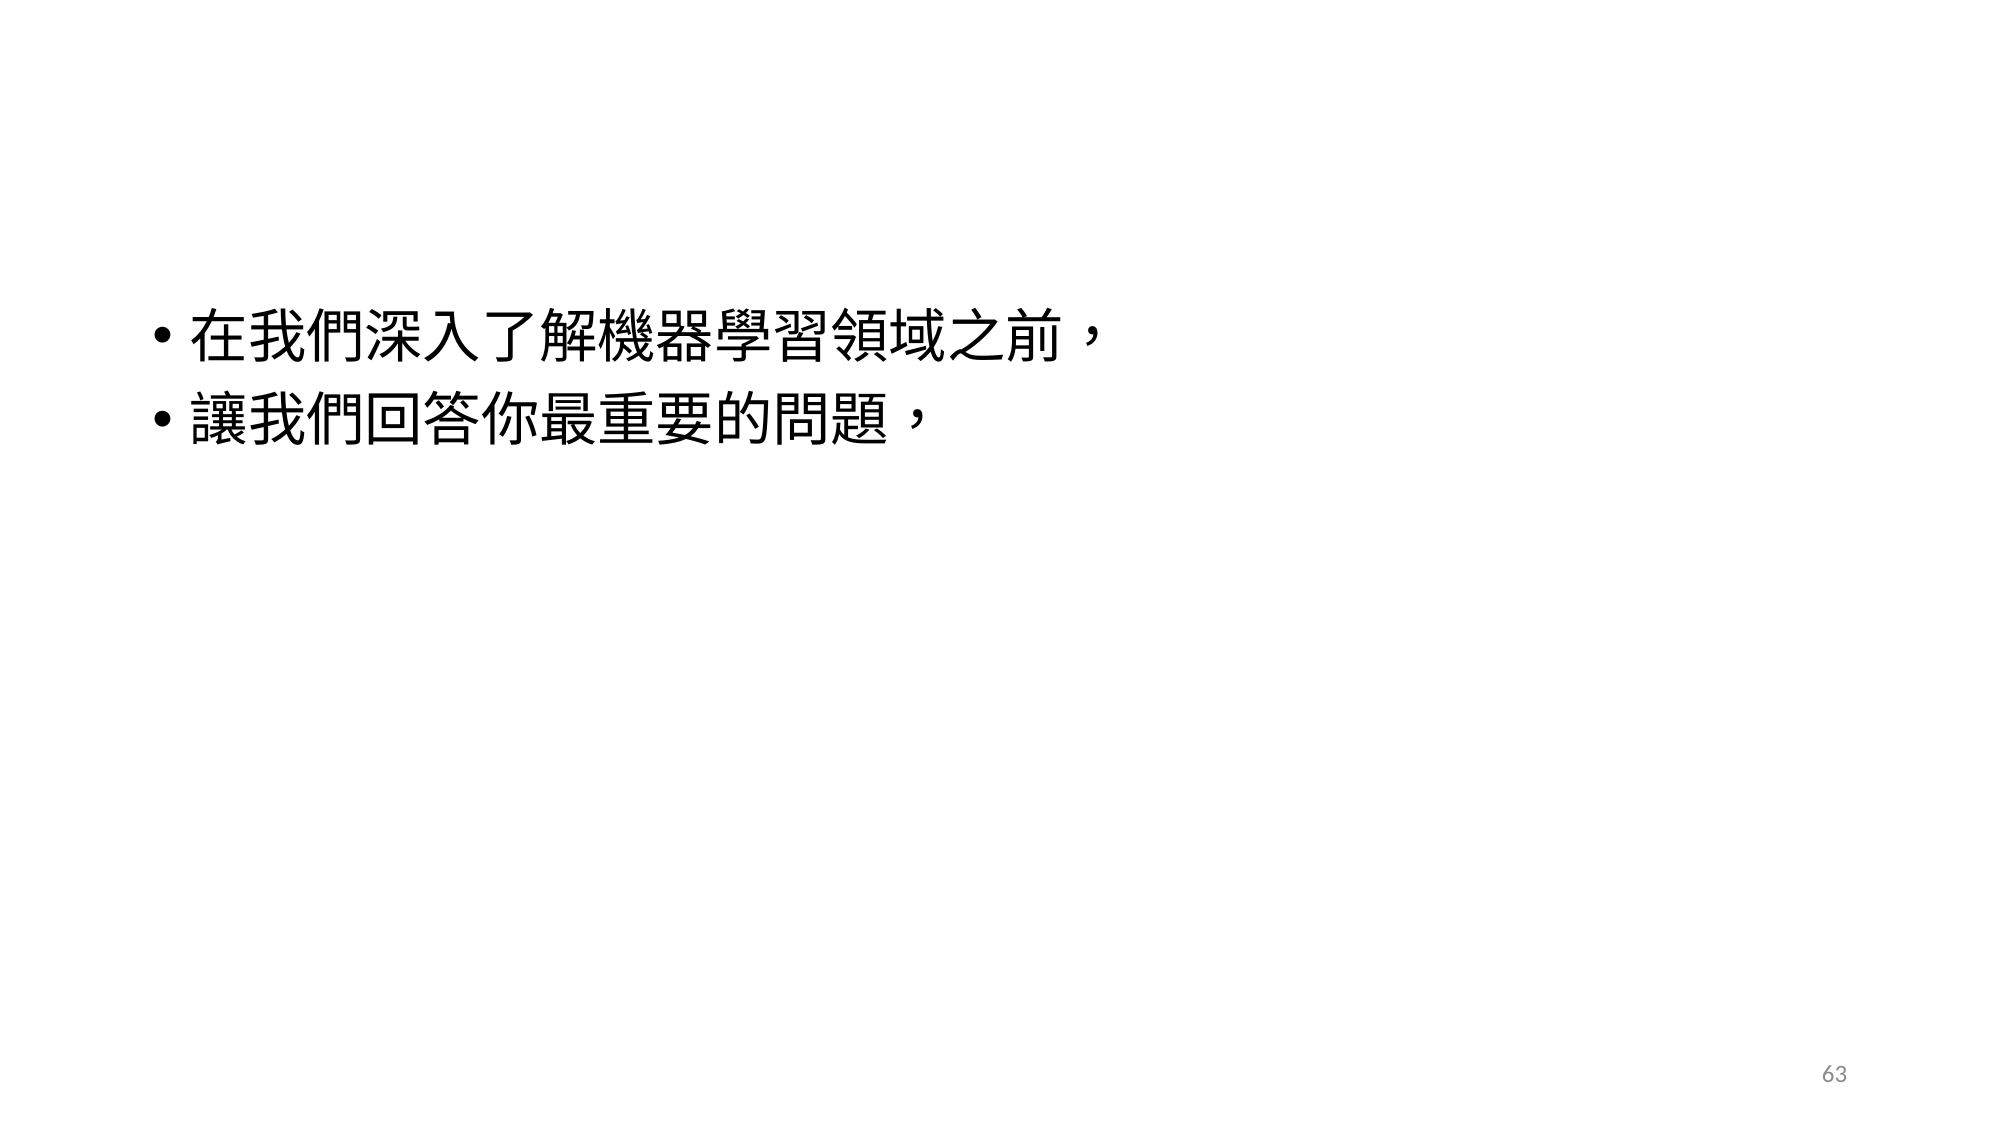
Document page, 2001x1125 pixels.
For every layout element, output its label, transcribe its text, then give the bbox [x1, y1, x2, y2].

slide_number 63 [1412, 1042, 1863, 1103]
list 在我們深入了解機器學習領域之前， 讓我們回答你最重要的問題， [137, 299, 1863, 1014]
